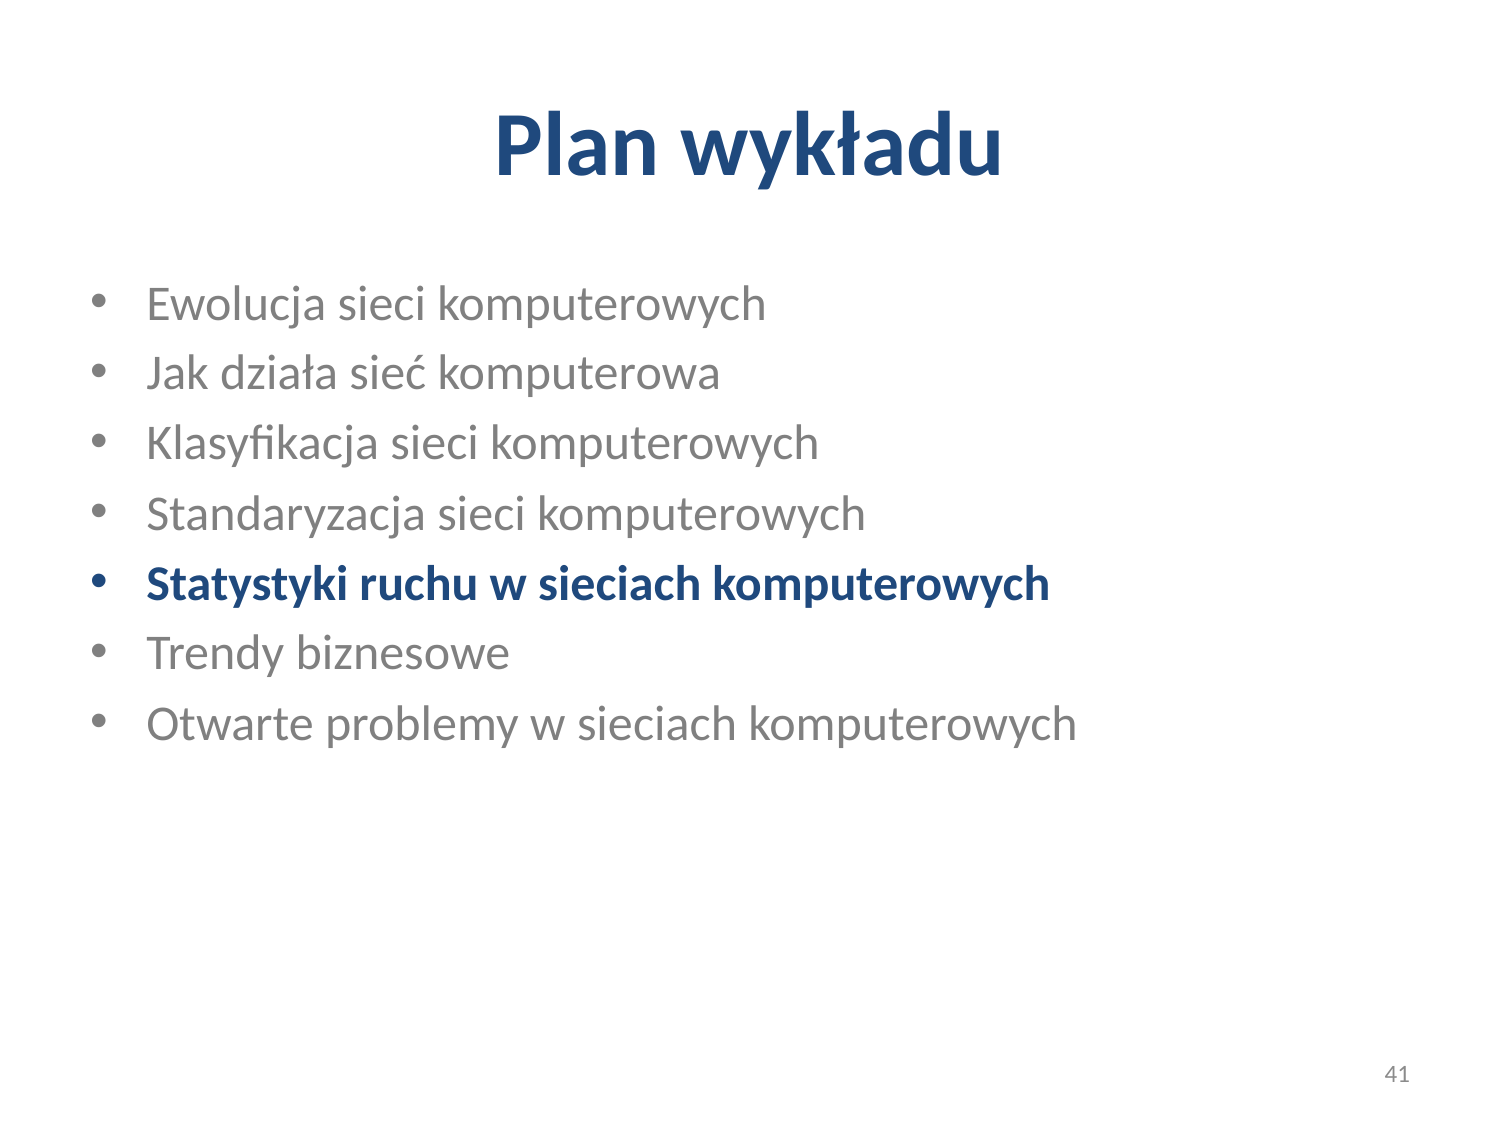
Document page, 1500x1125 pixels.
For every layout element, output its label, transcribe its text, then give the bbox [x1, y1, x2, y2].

slide_number 41 [1074, 1042, 1425, 1103]
list Ewolucja sieci komputerowych Jak działa sieć komputerowa Klasyfikacja sieci komputerowych Standaryzacja sieci komputerowych Statystyki ruchu w sieciach komputerowych Trendy biznesowe Otwarte problemy w sieciach komputerowych [75, 262, 1425, 1005]
title Plan wykładu [75, 45, 1425, 233]
